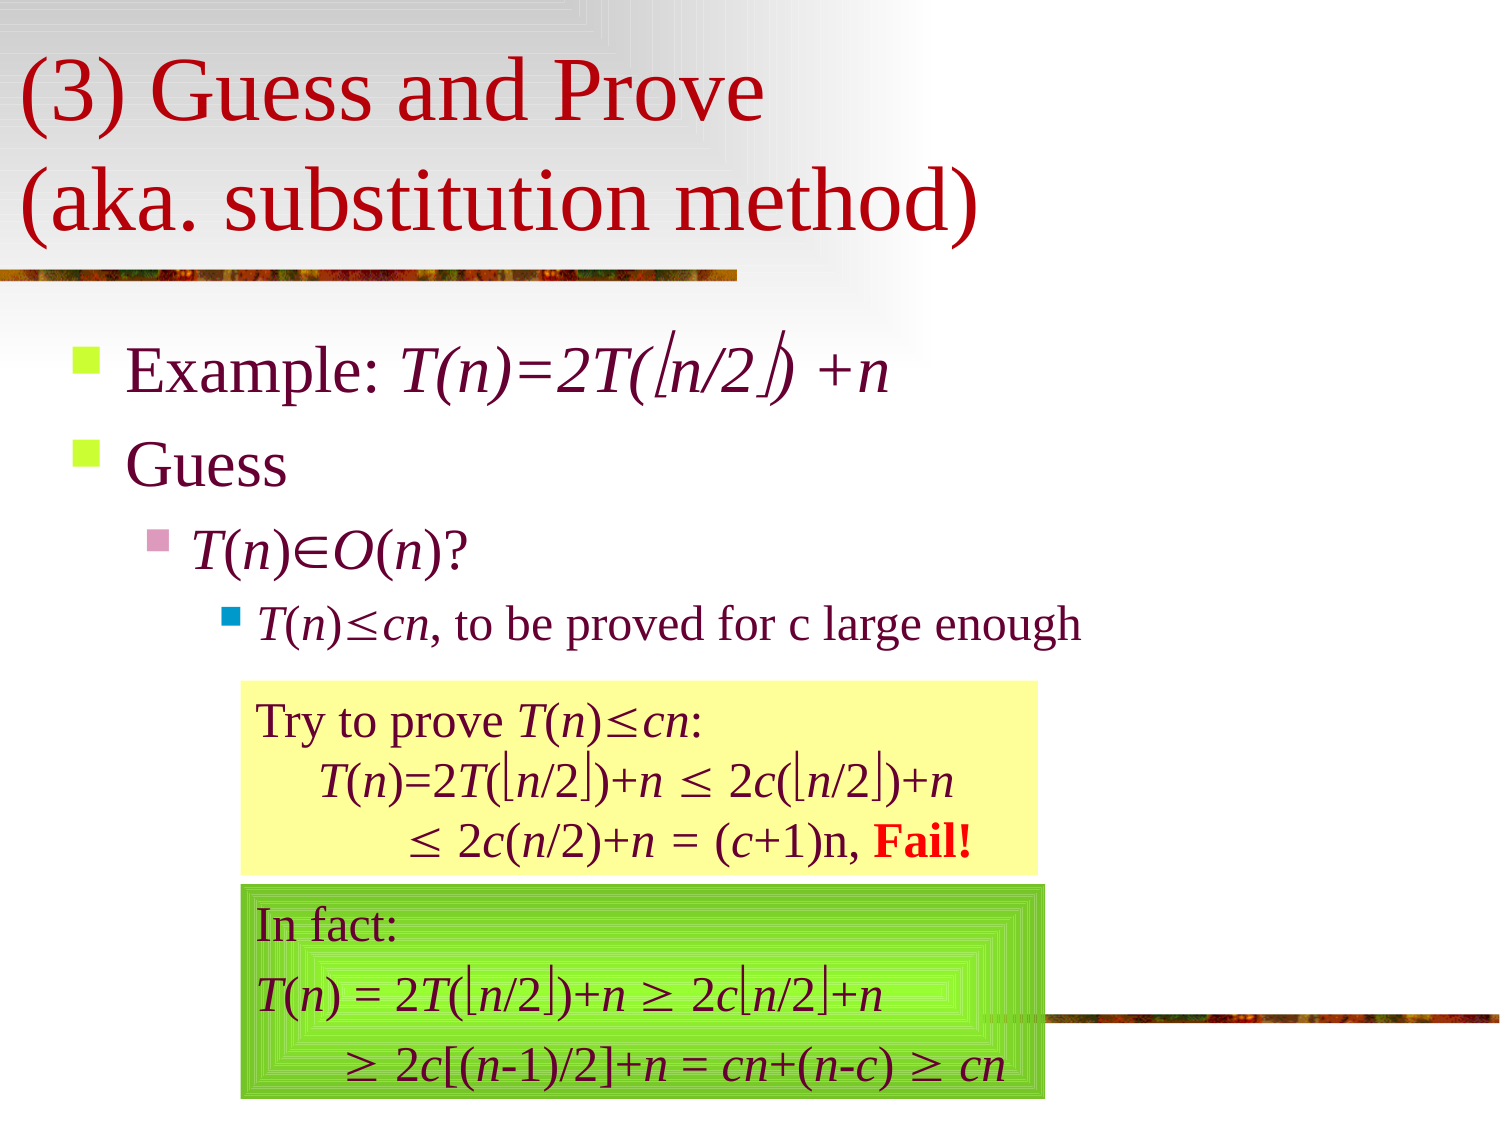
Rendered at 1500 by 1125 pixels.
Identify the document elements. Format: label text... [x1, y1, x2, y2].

text_box Try to prove T(n)cn: T(n)=2T(n/2)+n  2c(n/2)+n  2c(n/2)+n = (c+1)n, Fail! [240, 680, 1038, 876]
picture [0, 268, 737, 285]
text_box In fact: T(n) = 2T(n/2)+n  2cn/2+n  2c[(n-1)/2]+n = cn+(n-c)  cn [240, 884, 1046, 1099]
picture [1046, 1013, 1500, 1026]
title (3) Guess and Prove (aka. substitution method) [4, 18, 1500, 257]
list Example: T(n)=2T(n/2) +n Guess T(n)O(n)? T(n)cn, to be proved for c large enough [53, 318, 1401, 994]
